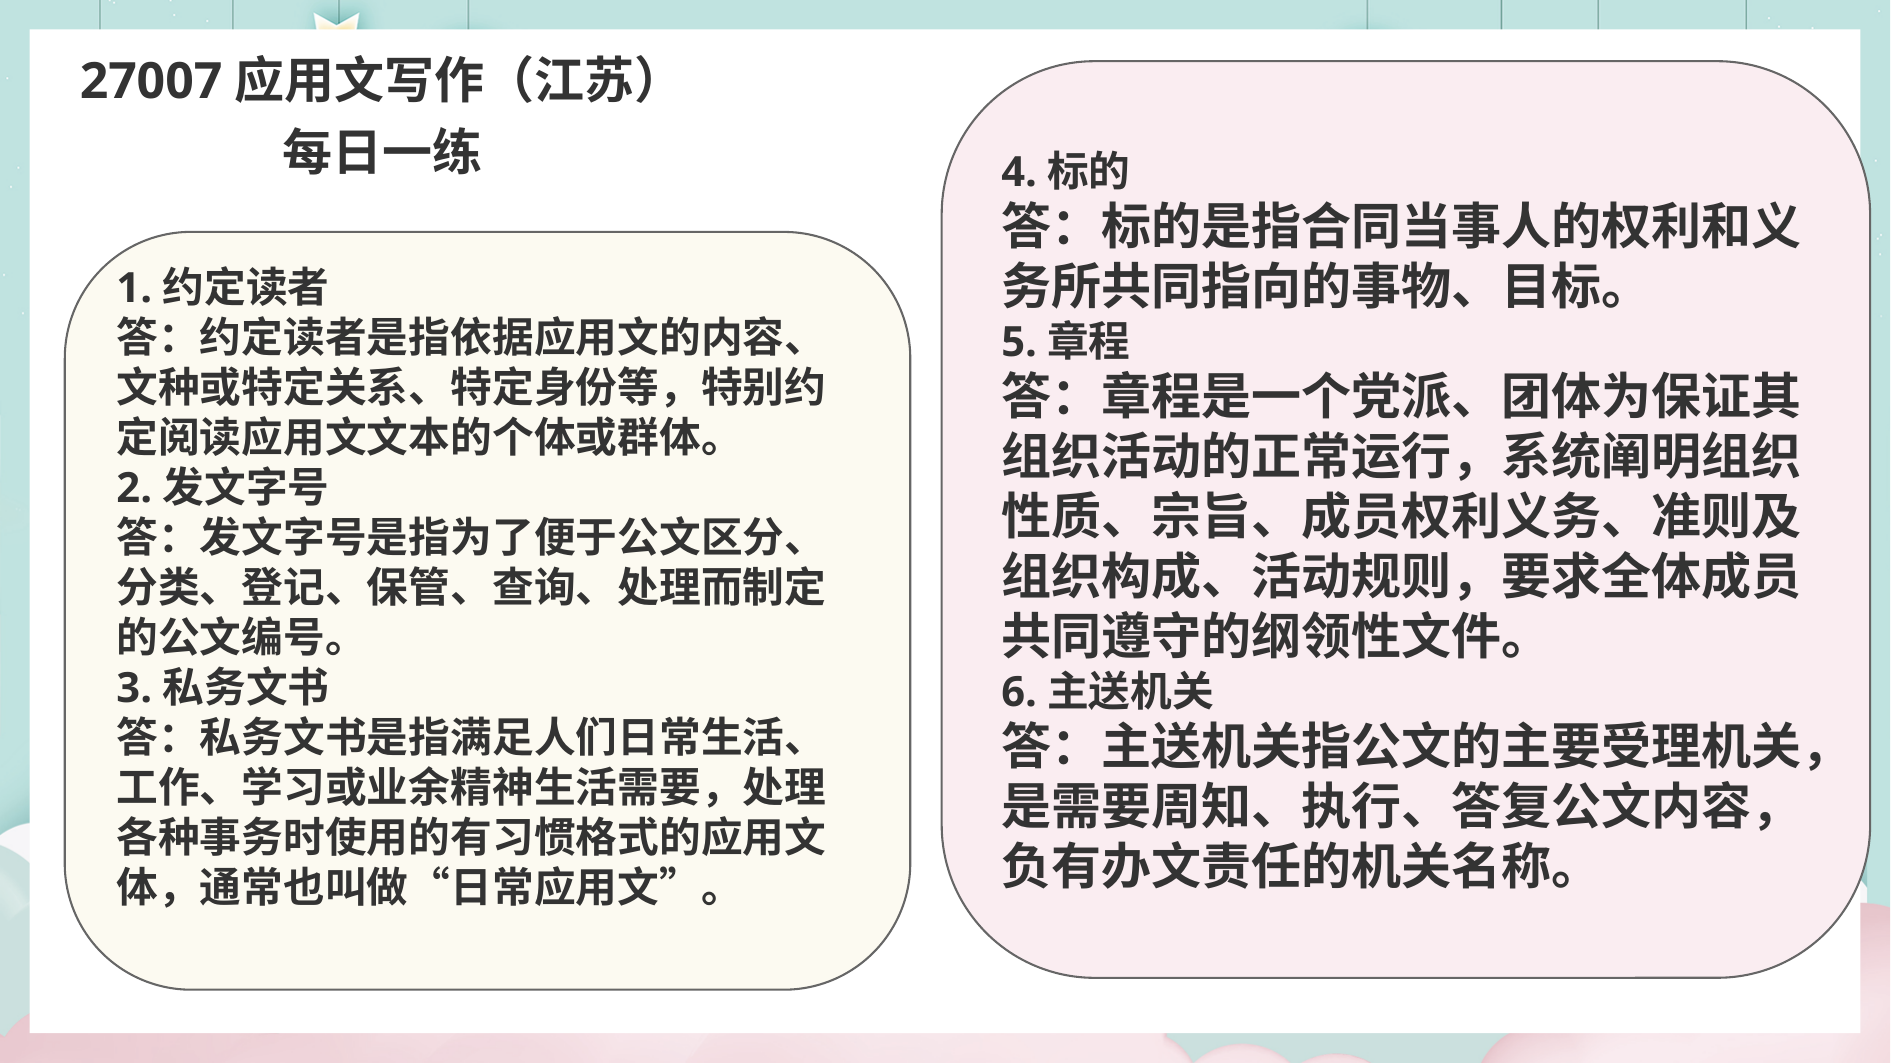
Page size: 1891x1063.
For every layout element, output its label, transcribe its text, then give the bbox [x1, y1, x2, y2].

text_box 27007应用文写作（江苏） 每日一练 [64, 29, 700, 189]
text_box [29, 28, 1861, 1034]
text_box 1.约定读者 答：约定读者是指依据应用文的内容、文种或特定关系、特定身份等，特别约定阅读应用文文本的个体或群体。 2.发文字号 答：发文字号是指为了便于公文区分、分类、登记、保管、查询、处理而制定的公文编号。 3.私务文书 答：私务文书是指满足人们日常生活、工作、学习或业余精神生活需要，处理各种事务时使用的有习惯格式的应用文体，通常也叫做“日常应用文”。 [63, 230, 912, 991]
picture [0, 0, 1891, 1063]
text_box 4.标的 答：标的是指合同当事人的权利和义务所共同指向的事物、目标。 5.章程 答：章程是一个党派、团体为保证其组织活动的正常运行，系统阐明组织性质、宗旨、成员权利义务、准则及组织构成、活动规则，要求全体成员共同遵守的纲领性文件。 6.主送机关 答：主送机关指公文的主要受理机关，是需要周知、执行、答复公文内容，负有办文责任的机关名称。 [940, 60, 1872, 979]
